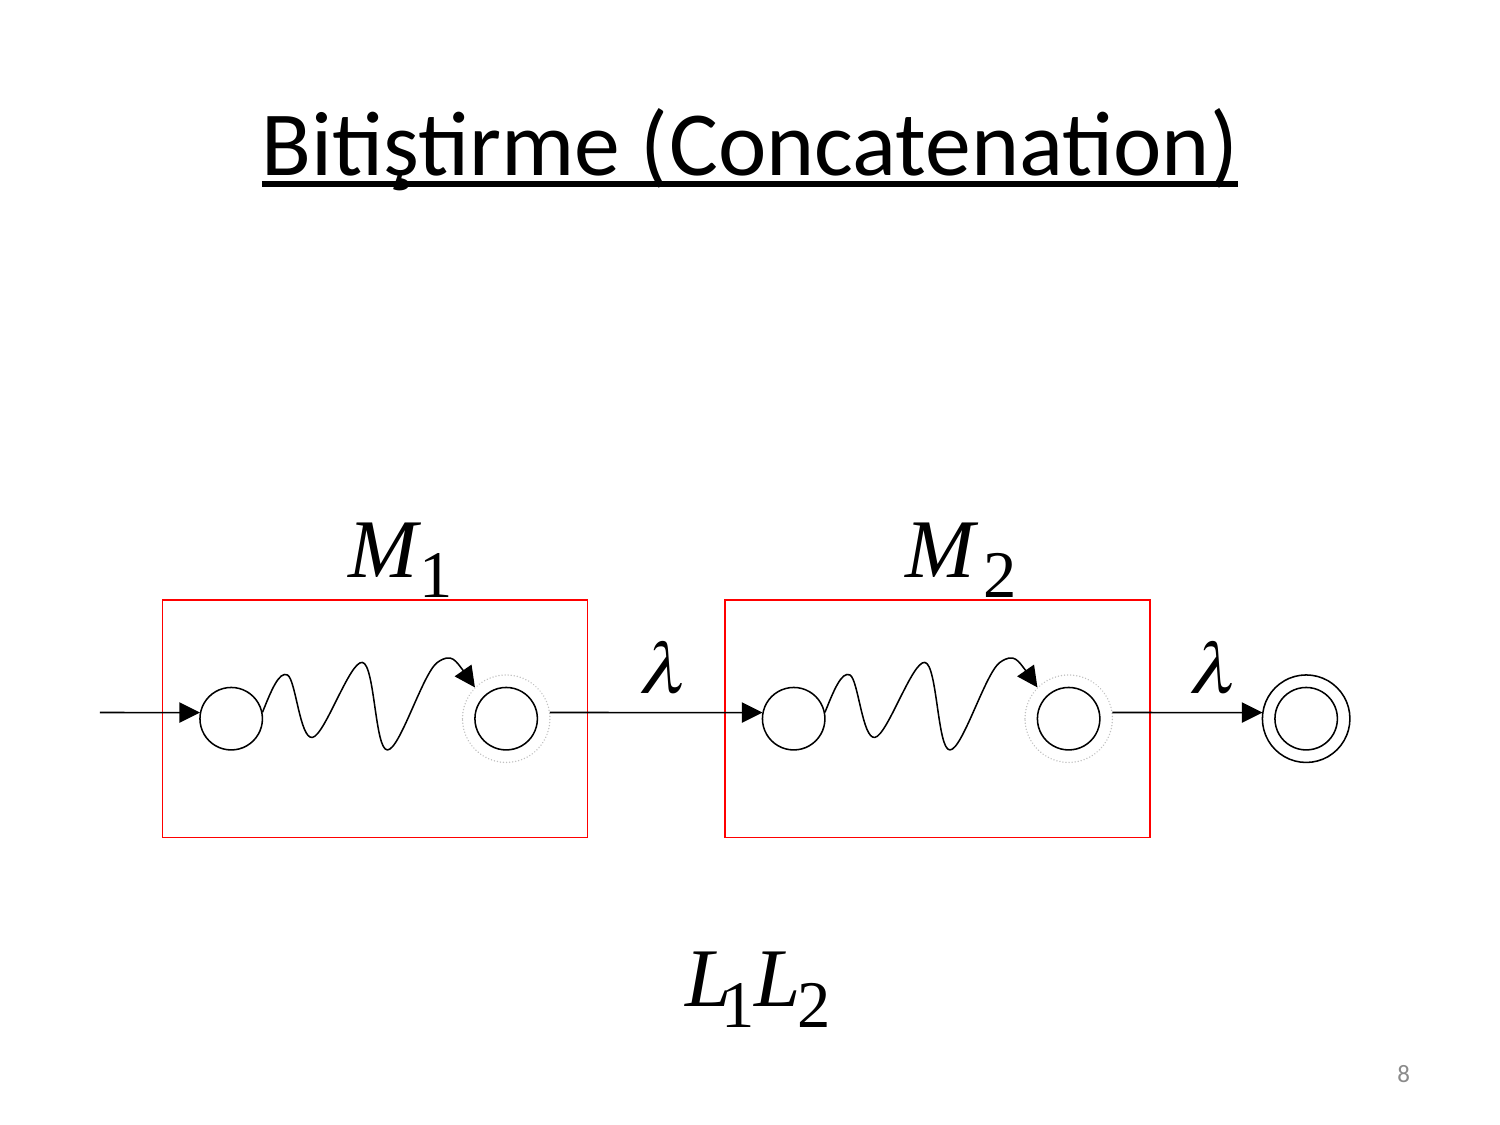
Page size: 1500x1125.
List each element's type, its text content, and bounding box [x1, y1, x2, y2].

title Bitiştirme (Concatenation) [75, 45, 1425, 233]
slide_number 8 [1074, 1042, 1425, 1103]
text_box [824, 657, 1038, 751]
text_box [462, 674, 550, 763]
text_box [99, 702, 200, 723]
text_box [725, 599, 1150, 711]
text_box [162, 599, 588, 712]
text_box [199, 687, 263, 750]
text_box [679, 937, 832, 1032]
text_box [1112, 637, 1351, 763]
text_box [262, 657, 475, 751]
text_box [549, 637, 763, 713]
text_box [725, 688, 1150, 838]
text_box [344, 508, 451, 603]
text_box [162, 688, 588, 838]
text_box [762, 687, 825, 750]
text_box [900, 508, 1021, 603]
text_box [1024, 674, 1107, 763]
